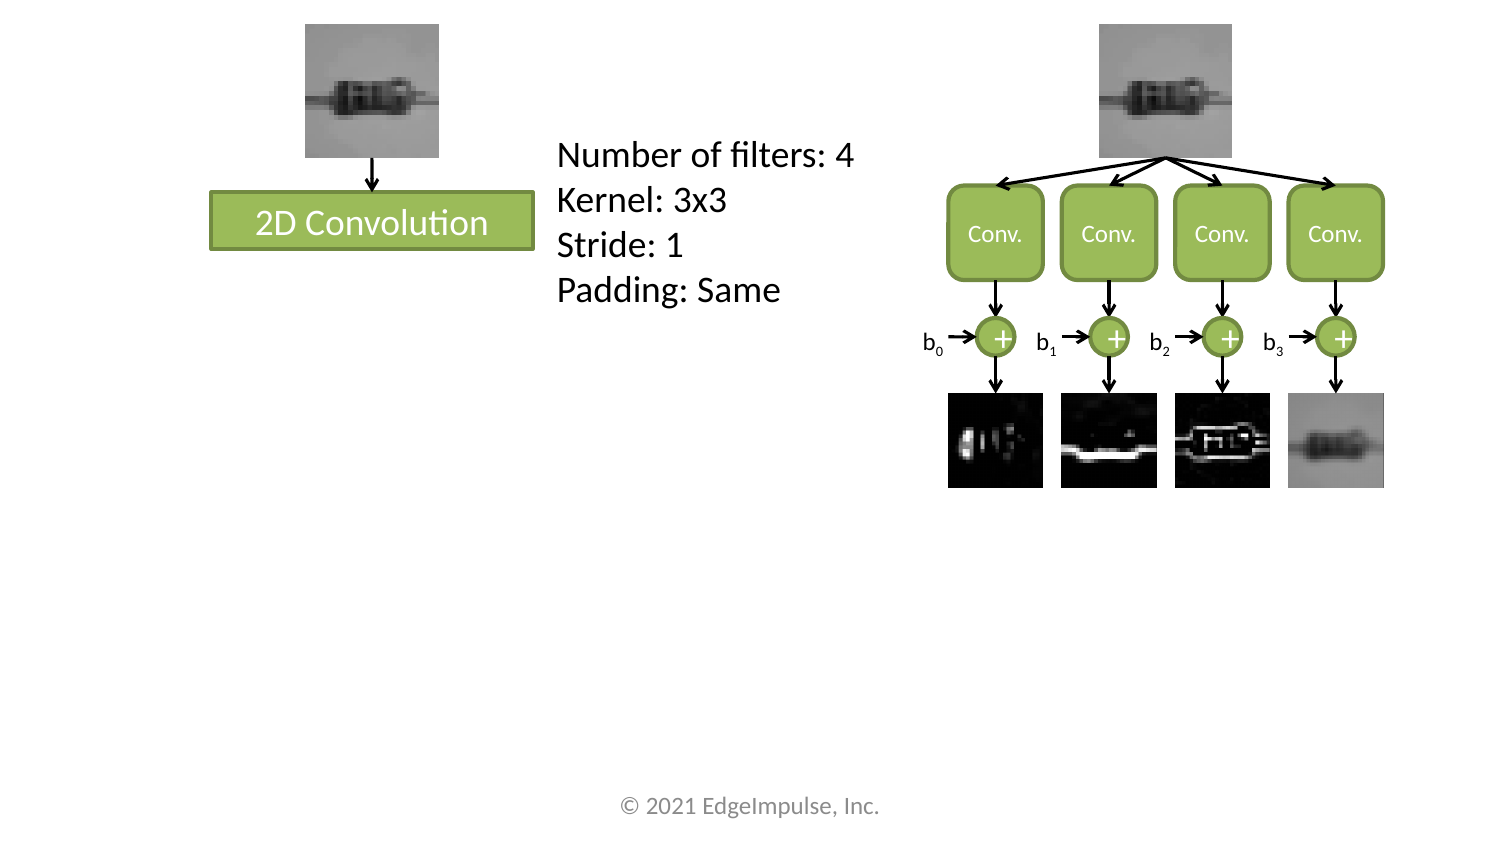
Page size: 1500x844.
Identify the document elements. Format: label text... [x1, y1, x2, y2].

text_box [995, 157, 1107, 186]
text_box b0 [901, 317, 958, 367]
text_box b2 [1127, 317, 1185, 367]
picture [1288, 393, 1384, 489]
text_box + [1201, 316, 1241, 358]
text_box + [974, 316, 1014, 358]
text_box Conv. [1286, 183, 1386, 283]
picture [948, 393, 1044, 489]
text_box b3 [1241, 317, 1298, 367]
picture [1099, 24, 1233, 157]
text_box Number of filters: 4 Kernel: 3x3 Stride: 1 Padding: Same [542, 122, 873, 363]
text_box Conv. [1059, 194, 1159, 283]
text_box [1165, 157, 1337, 186]
picture [305, 24, 439, 159]
text_box Conv. [946, 183, 1045, 283]
footer © 2021 EdgeImpulse, Inc. [512, 782, 988, 827]
text_box + [1088, 316, 1127, 358]
text_box b1 [1014, 317, 1072, 367]
picture [1174, 393, 1270, 489]
text_box + [1315, 316, 1357, 358]
text_box Conv. [1173, 194, 1272, 283]
text_box 2D Convolution [209, 190, 535, 251]
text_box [1108, 157, 1162, 186]
picture [1061, 393, 1157, 489]
